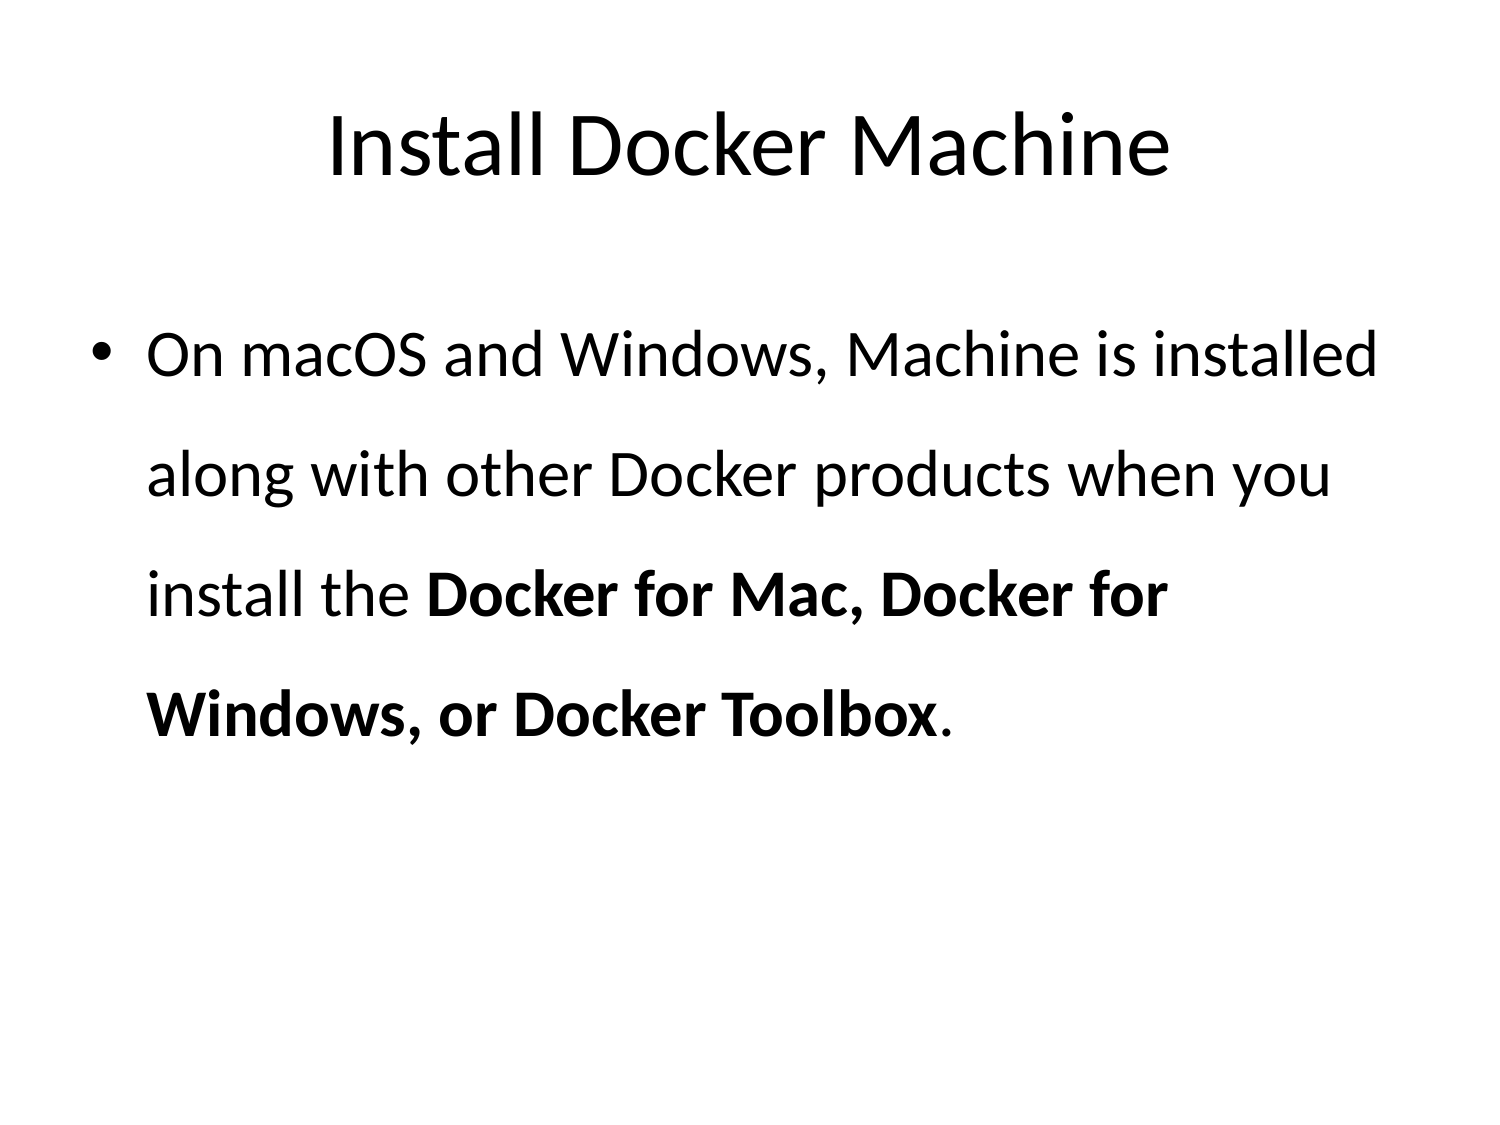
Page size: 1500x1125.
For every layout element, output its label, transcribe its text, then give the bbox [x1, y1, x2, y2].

title Install Docker Machine [75, 45, 1425, 233]
list On macOS and Windows, Machine is installed along with other Docker products when you install the Docker for Mac, Docker for Windows, or Docker Toolbox. [75, 262, 1425, 1005]
